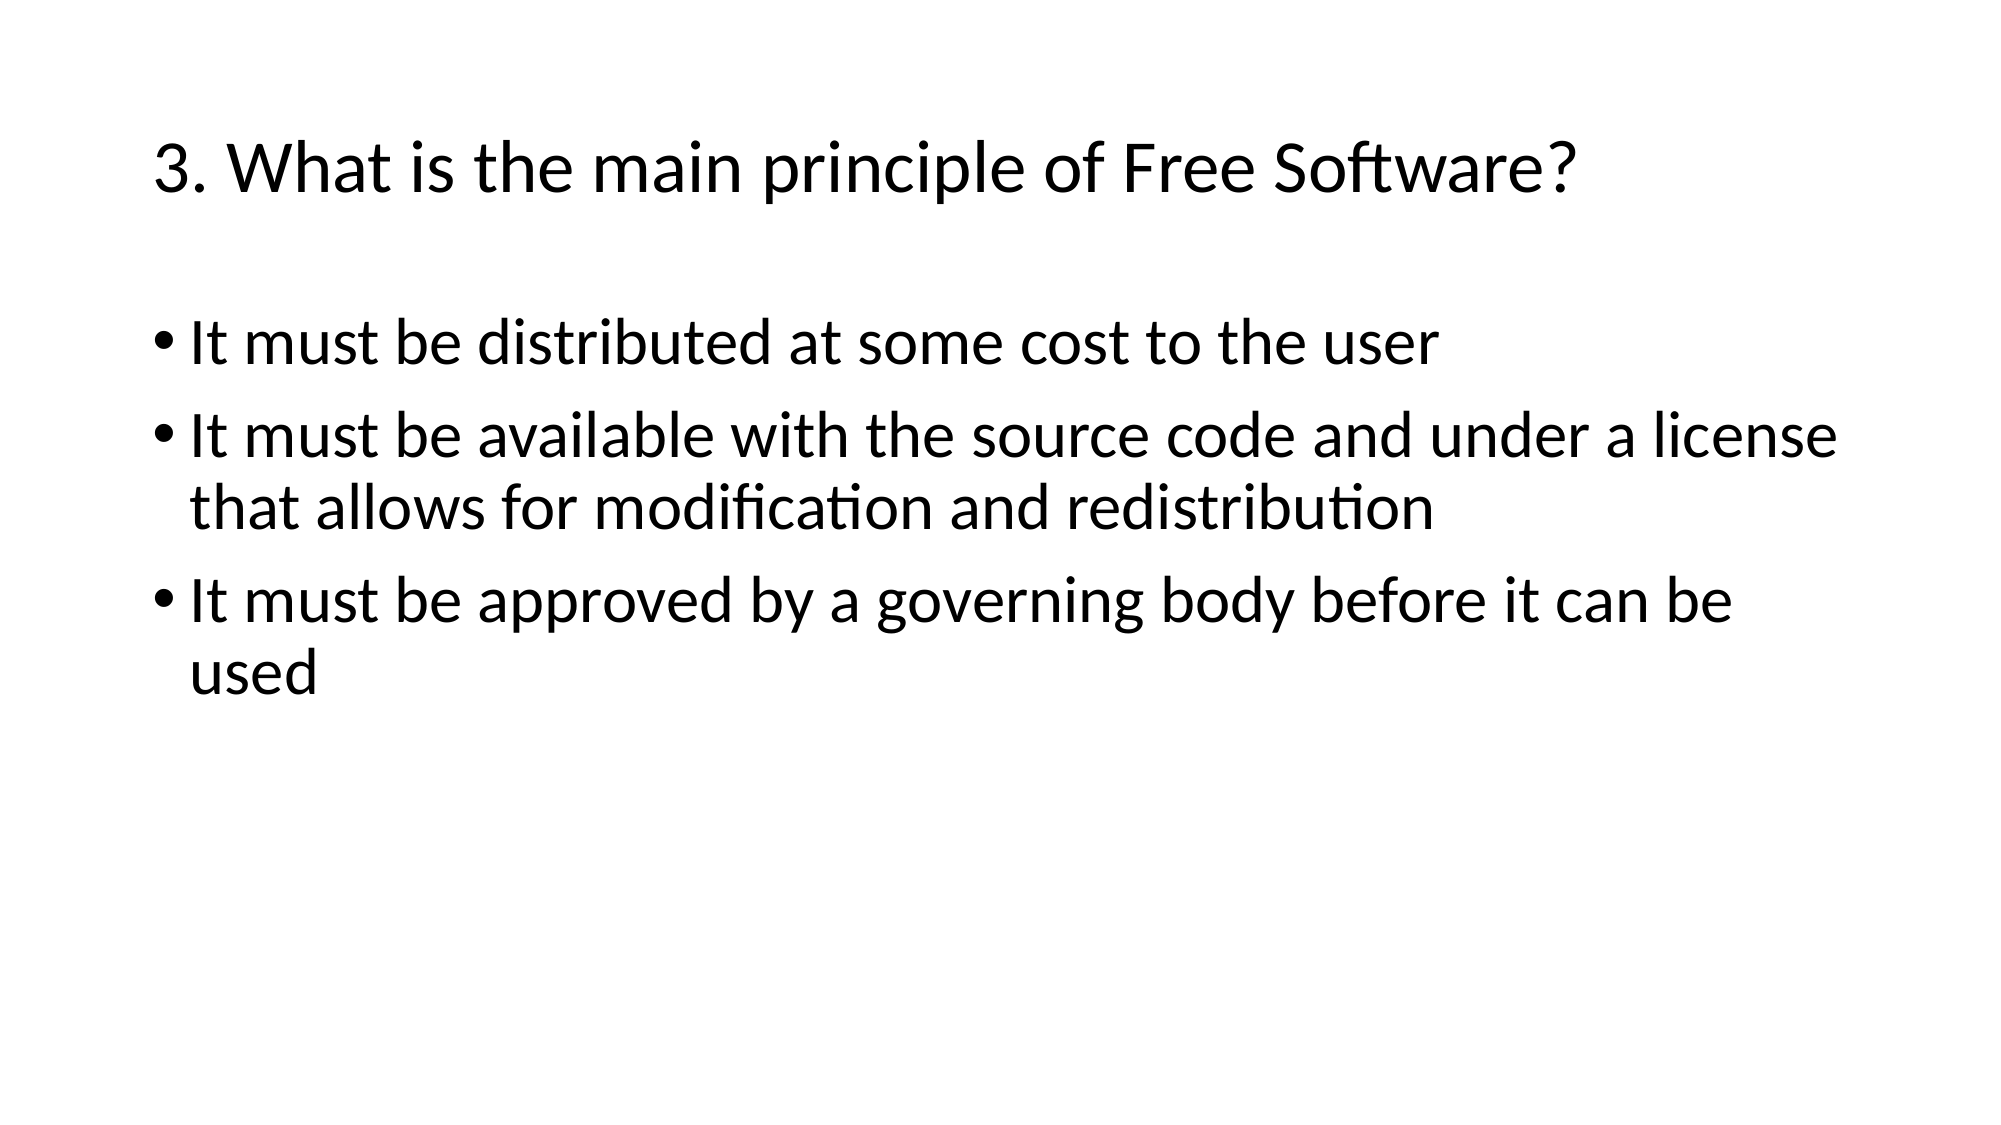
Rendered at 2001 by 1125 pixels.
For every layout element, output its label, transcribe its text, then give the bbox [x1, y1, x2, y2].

list It must be distributed at some cost to the user It must be available with the source code and under a license that allows for modification and redistribution It must be approved by a governing body before it can be used [137, 299, 1863, 1014]
title 3. What is the main principle of Free Software? [137, 59, 1863, 278]
